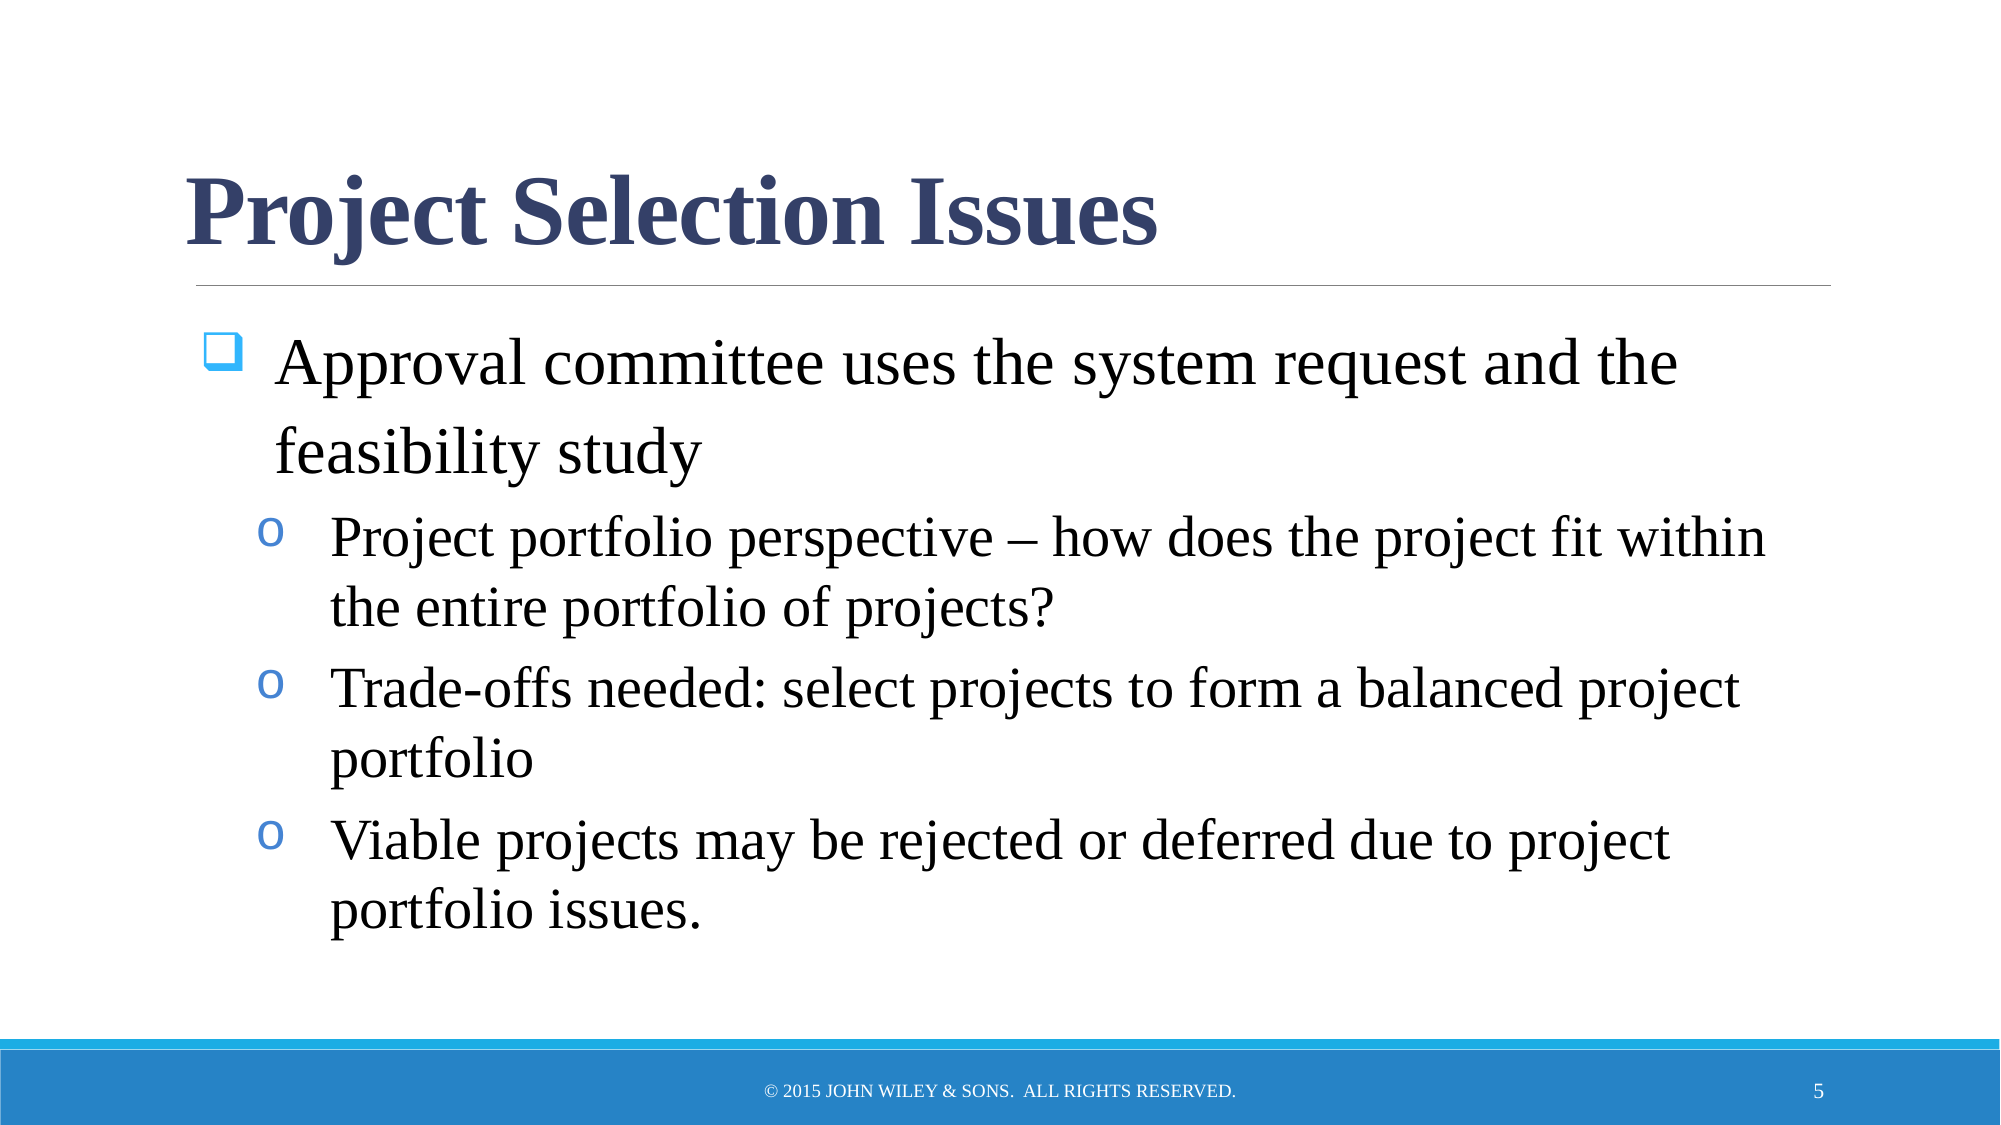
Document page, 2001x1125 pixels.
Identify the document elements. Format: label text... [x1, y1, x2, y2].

slide_number 5 [1624, 1059, 1840, 1120]
title Project Selection Issues [170, 34, 1821, 273]
footer © 2015 John Wiley & Sons. All Rights Reserved. [604, 1059, 1396, 1120]
list Approval committee uses the system request and the feasibility study Project portfolio perspective – how does the project fit within the entire portfolio of projects? Trade-offs needed: select projects to form a balanced project portfolio Viable projects may be rejected or deferred due to project portfolio issues. [180, 302, 1830, 963]
